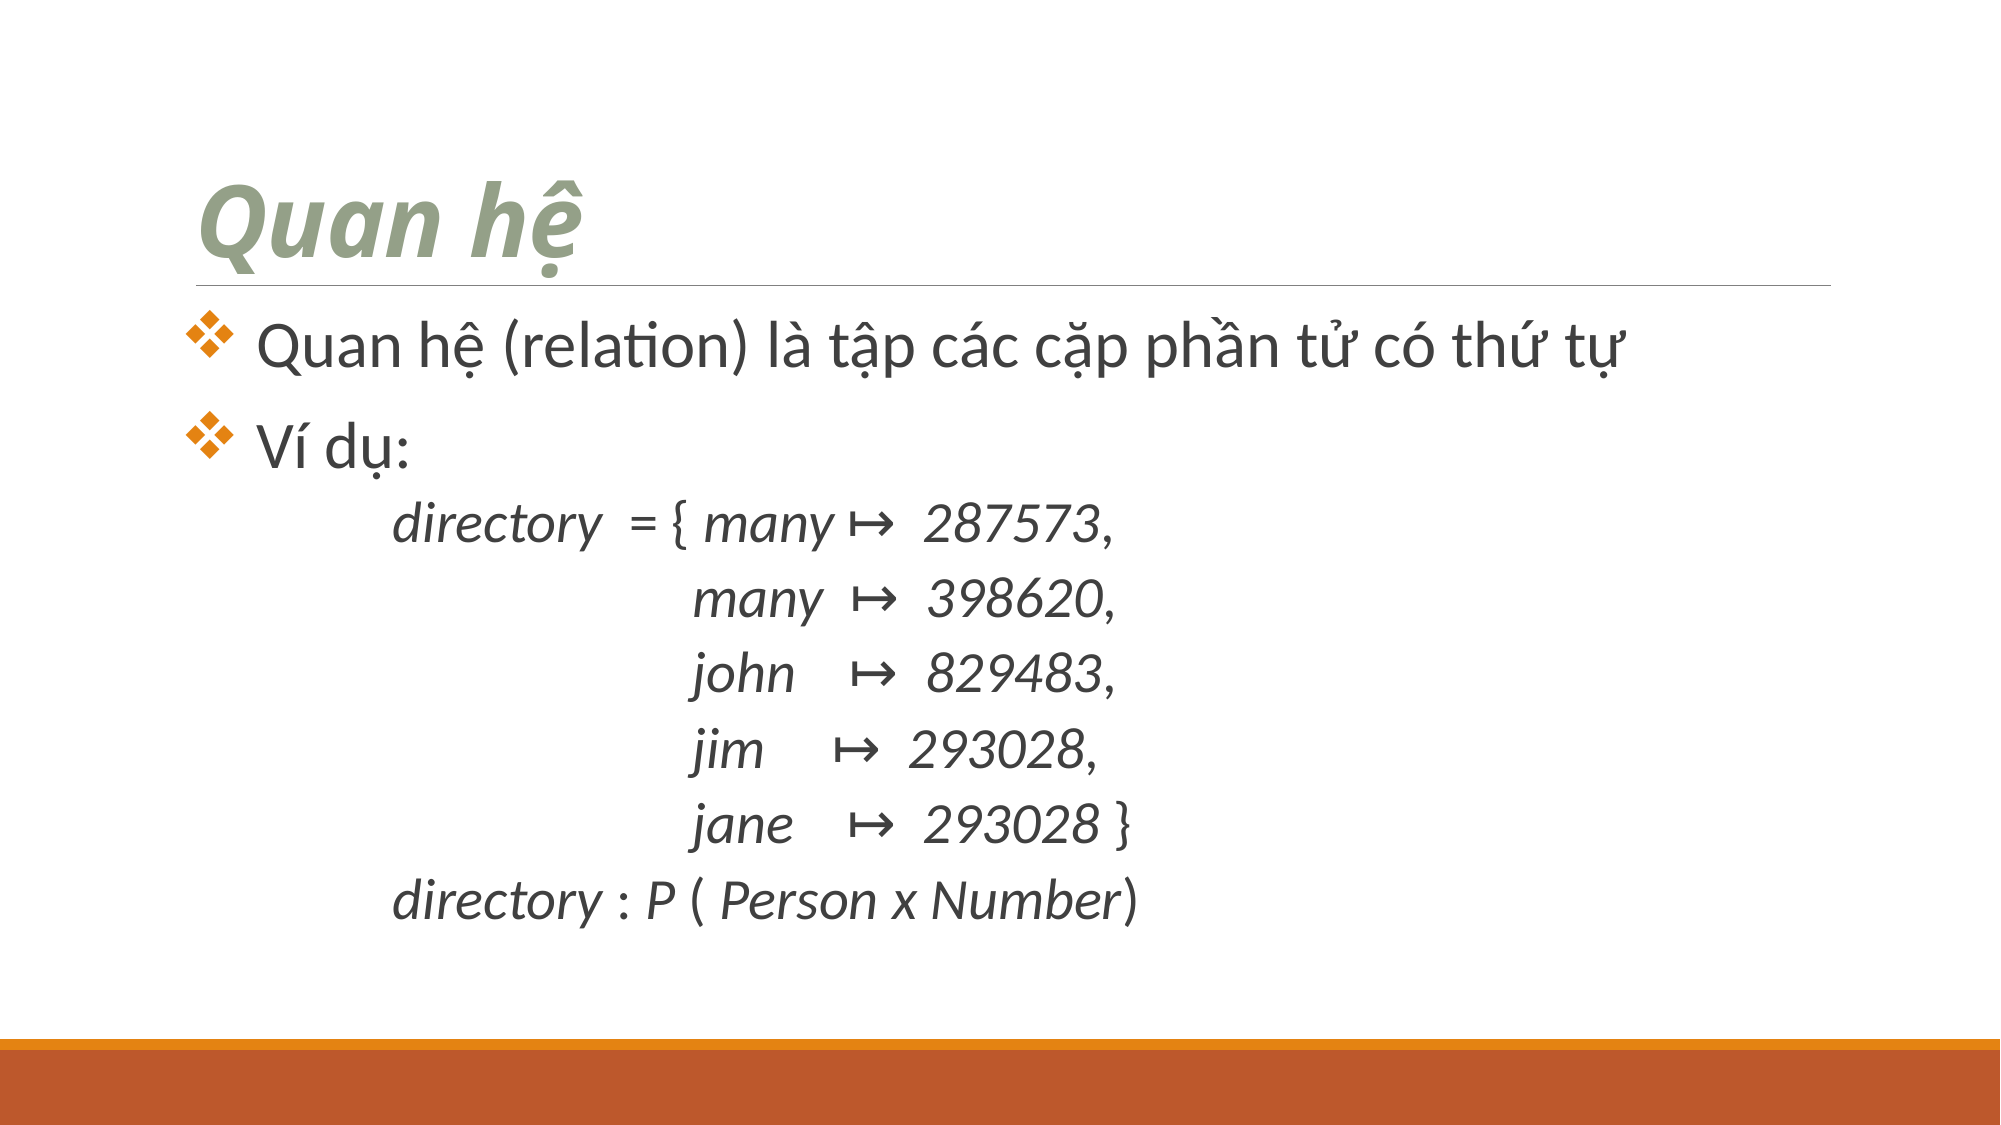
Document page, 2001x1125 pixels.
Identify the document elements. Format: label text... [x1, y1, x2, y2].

title Quan hệ [180, 47, 1830, 285]
list Quan hệ (relation) là tập các cặp phần tử có thứ tự Ví dụ: directory = { many ↦ 287573, many ↦ 398620, john ↦ 829483, jim ↦ 293028, jane ↦ 293028 } directory : P ( Person x Number) [180, 302, 1830, 963]
